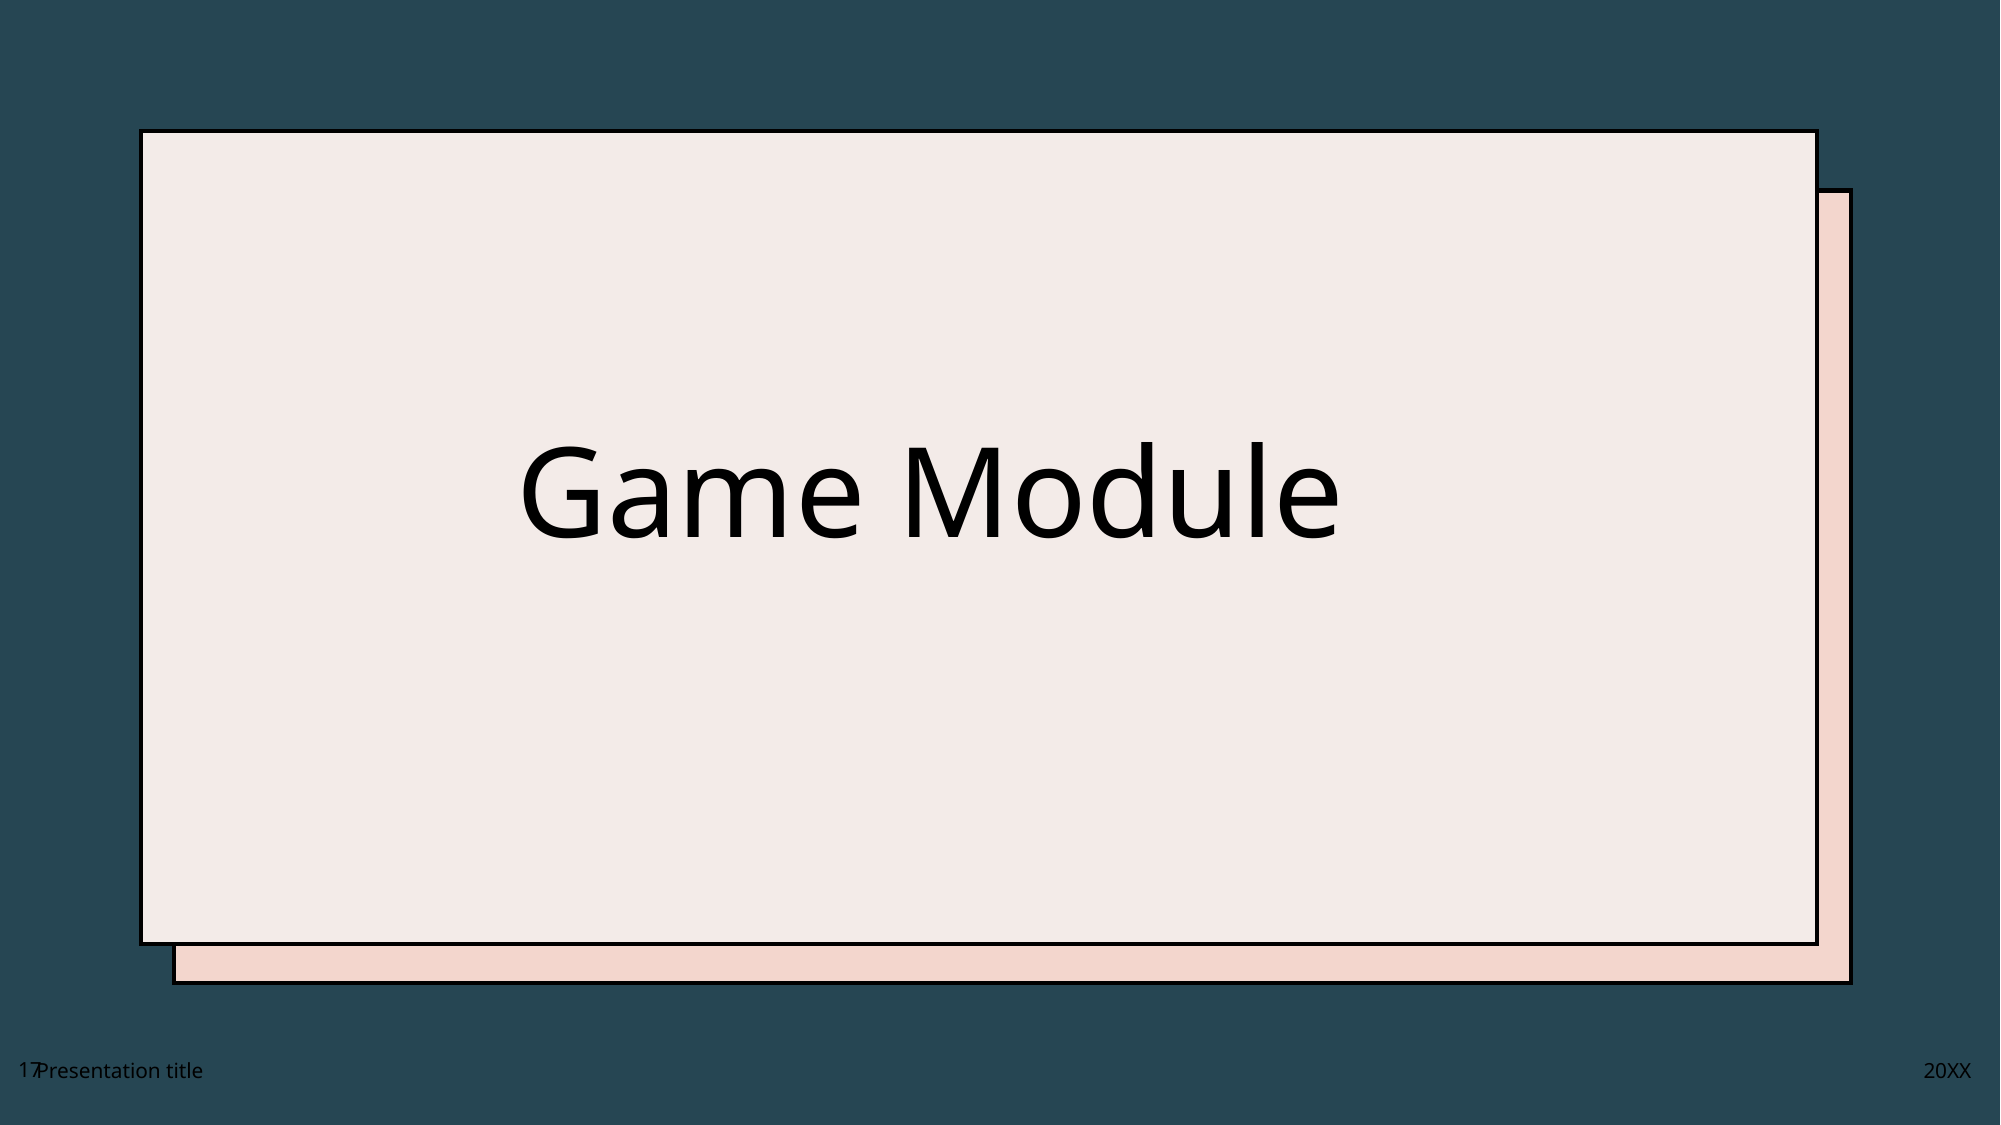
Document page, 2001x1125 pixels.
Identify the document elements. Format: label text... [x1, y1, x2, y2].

title Game Module [501, 422, 1499, 703]
footer Presentation title [0, 1050, 241, 1091]
slide_number 20XX [1895, 1050, 2000, 1091]
